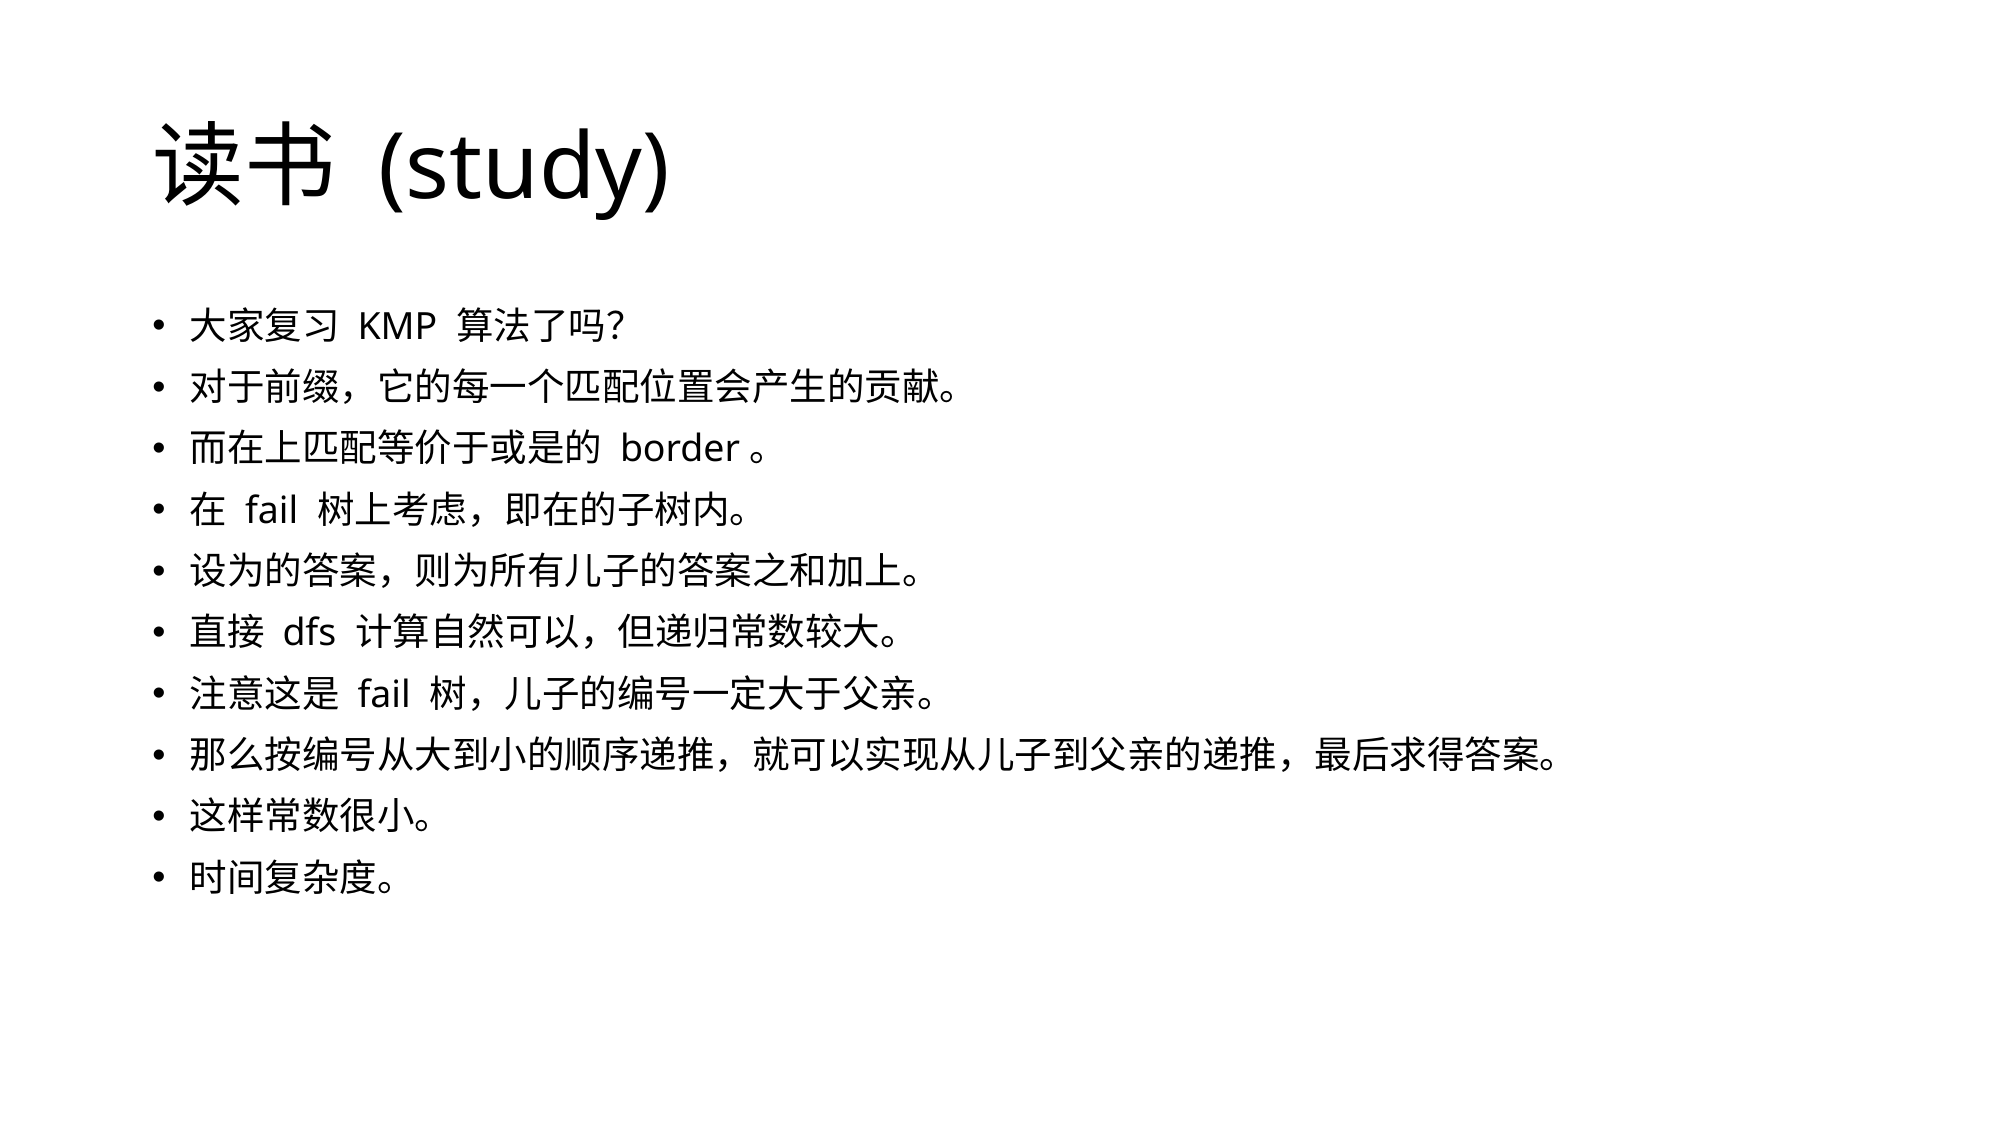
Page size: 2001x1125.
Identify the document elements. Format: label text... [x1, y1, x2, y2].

title 读书 (study) [137, 59, 1863, 278]
